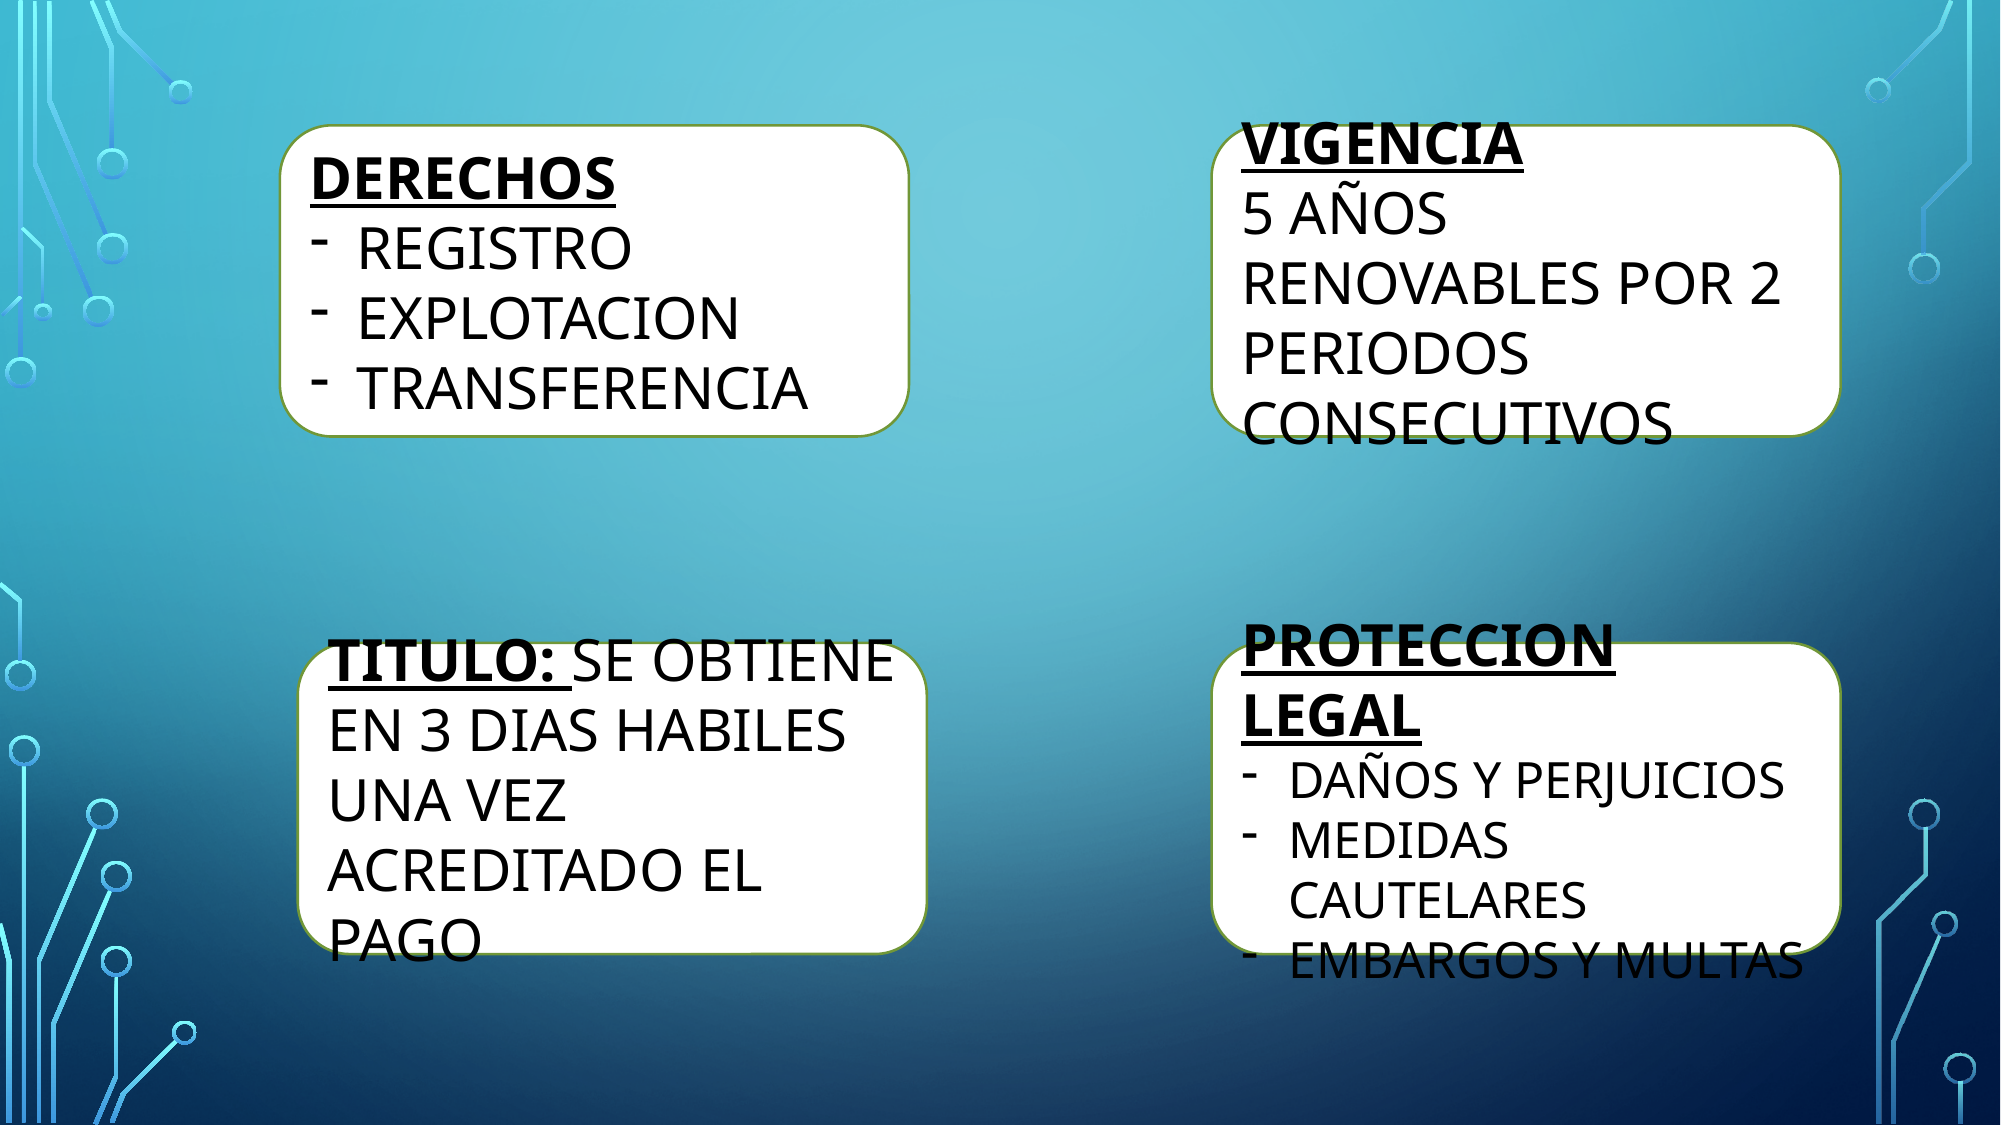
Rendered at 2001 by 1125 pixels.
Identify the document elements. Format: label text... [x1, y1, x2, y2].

text_box DERECHOS REGISTRO EXPLOTACION TRANSFERENCIA [278, 124, 911, 438]
text_box PROTECCION LEGAL DAÑOS Y PERJUICIOS MEDIDAS CAUTELARES EMBARGOS Y MULTAS [1210, 641, 1842, 956]
text_box VIGENCIA 5 AÑOS RENOVABLES POR 2 PERIODOS CONSECUTIVOS [1210, 124, 1842, 438]
text_box TITULO: SE OBTIENE EN 3 DIAS HABILES UNA VEZ ACREDITADO EL PAGO [296, 641, 929, 956]
